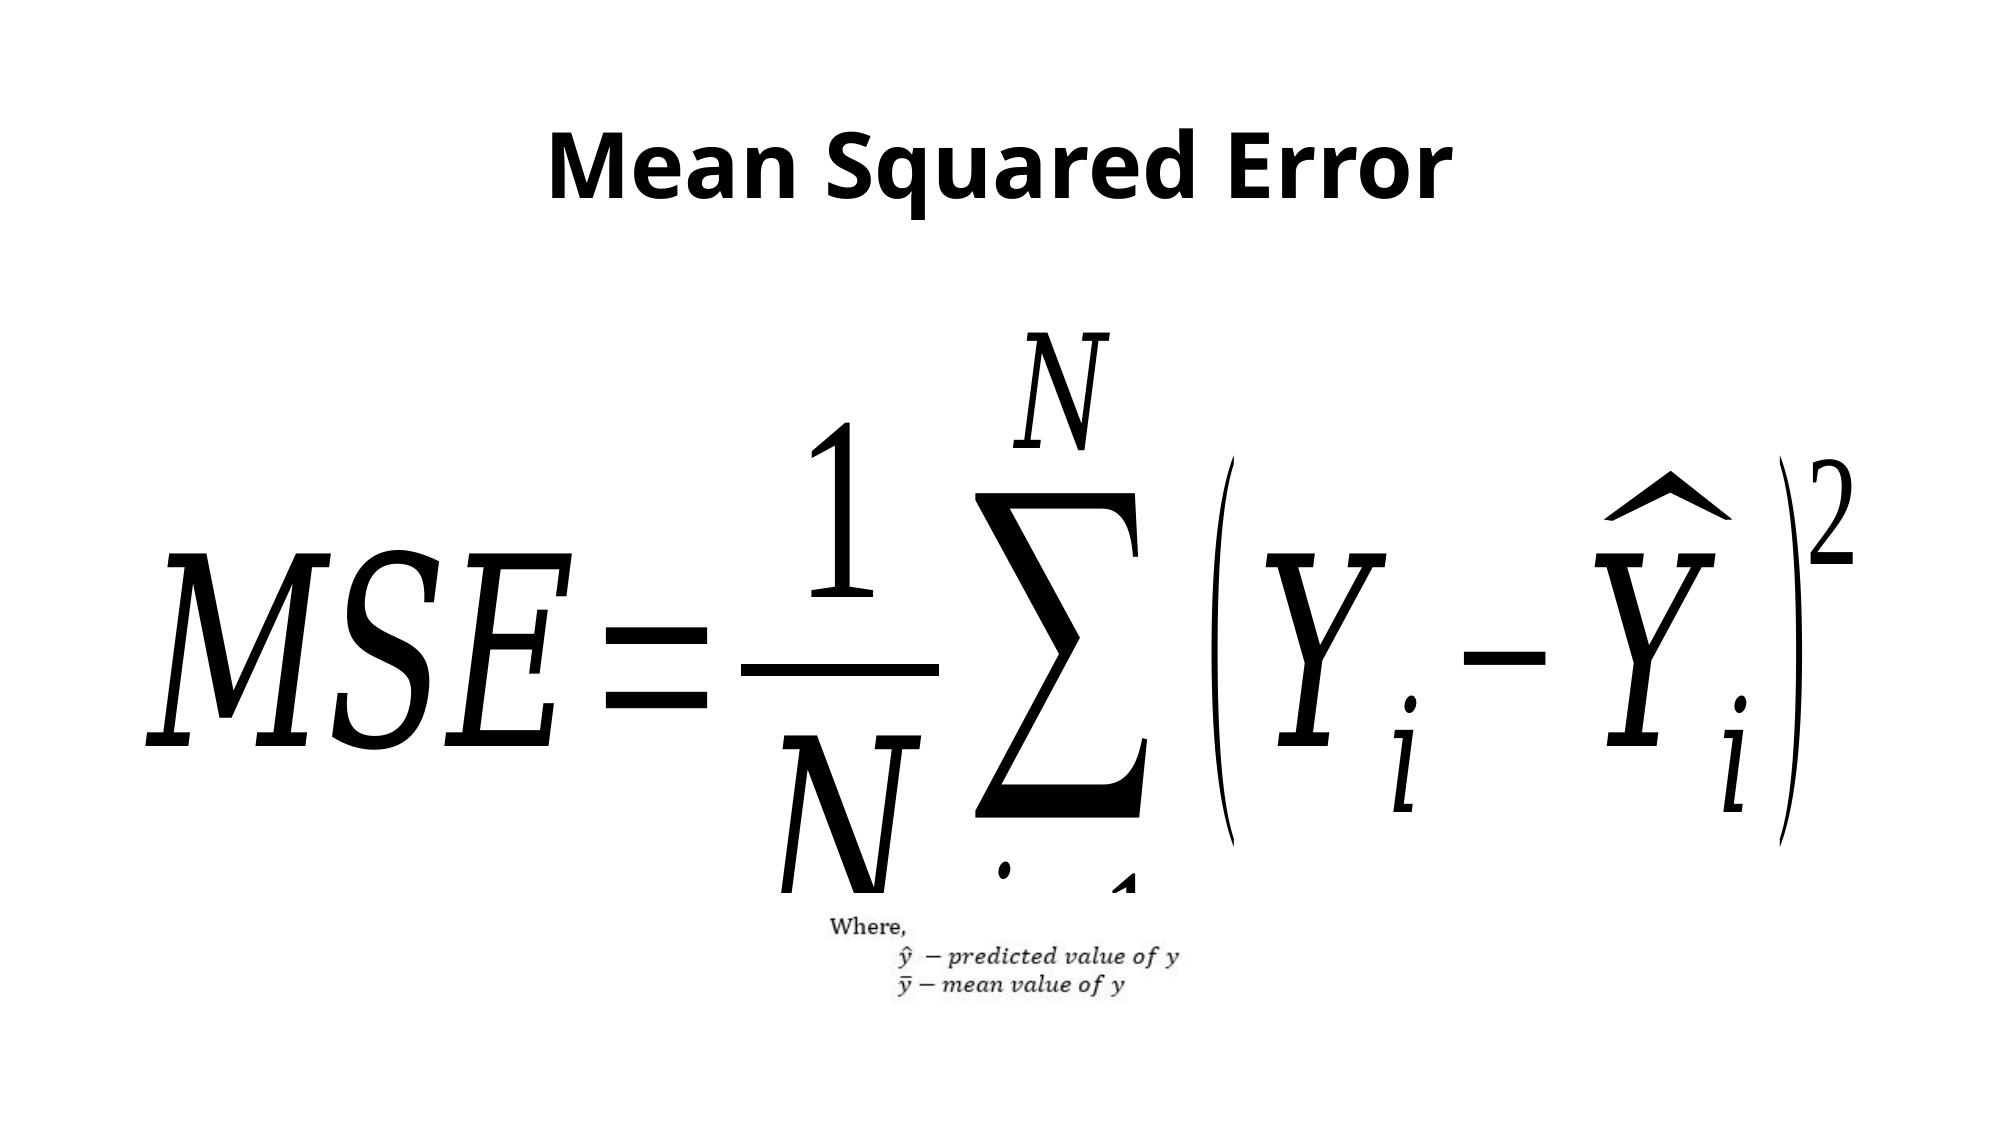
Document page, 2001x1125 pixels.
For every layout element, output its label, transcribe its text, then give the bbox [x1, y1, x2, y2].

picture [692, 893, 1307, 1036]
title Mean Squared Error [137, 59, 1863, 278]
